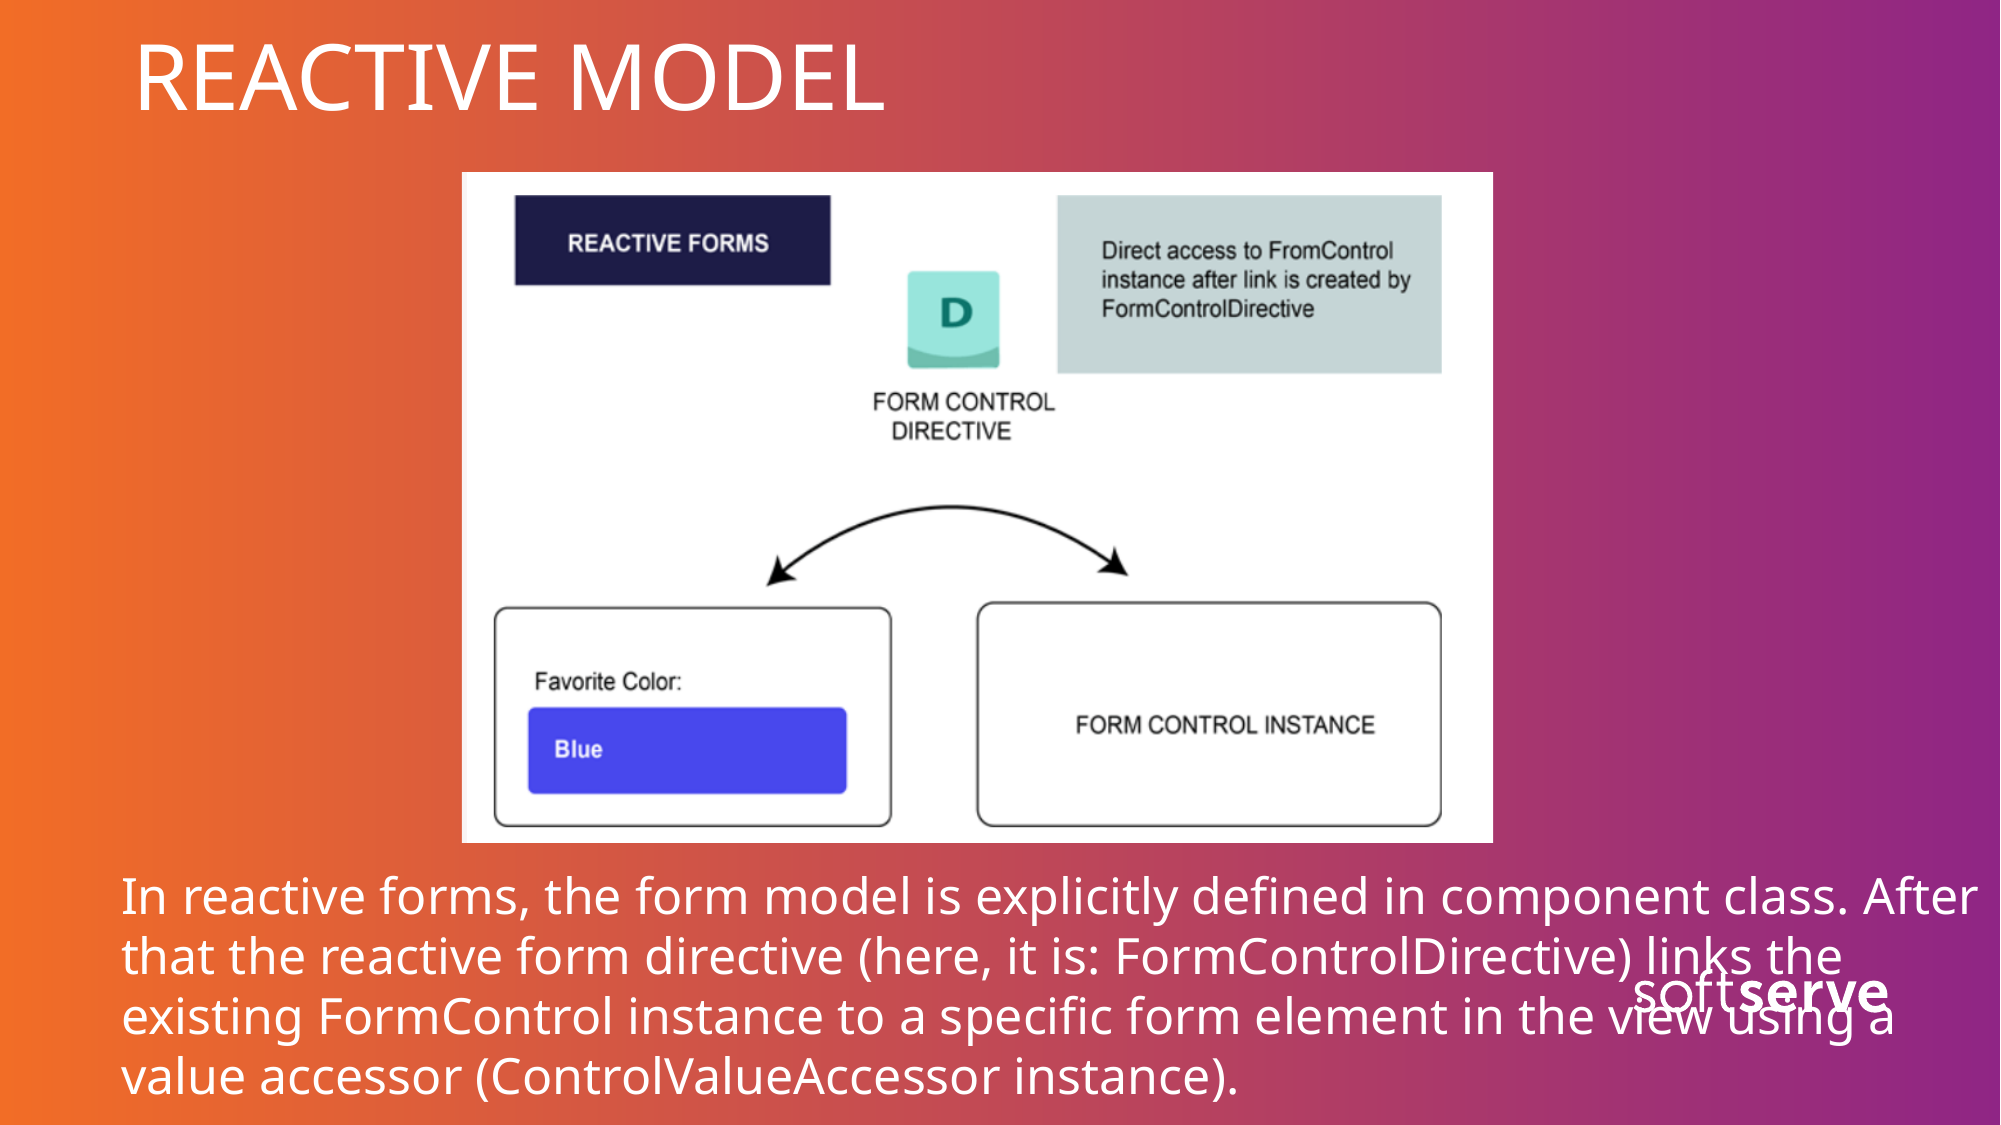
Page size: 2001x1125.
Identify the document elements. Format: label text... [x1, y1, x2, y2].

picture [461, 172, 1494, 843]
title REACTIVE MODEL [132, 24, 1908, 137]
text_box In reactive forms, the form model is explicitly defined in component class. After that the reactive form directive (here, it is: FormControlDirective) links the existing FormControl instance to a specific form element in the view using a value accessor (ControlValueAccessor instance). [106, 857, 2000, 1113]
